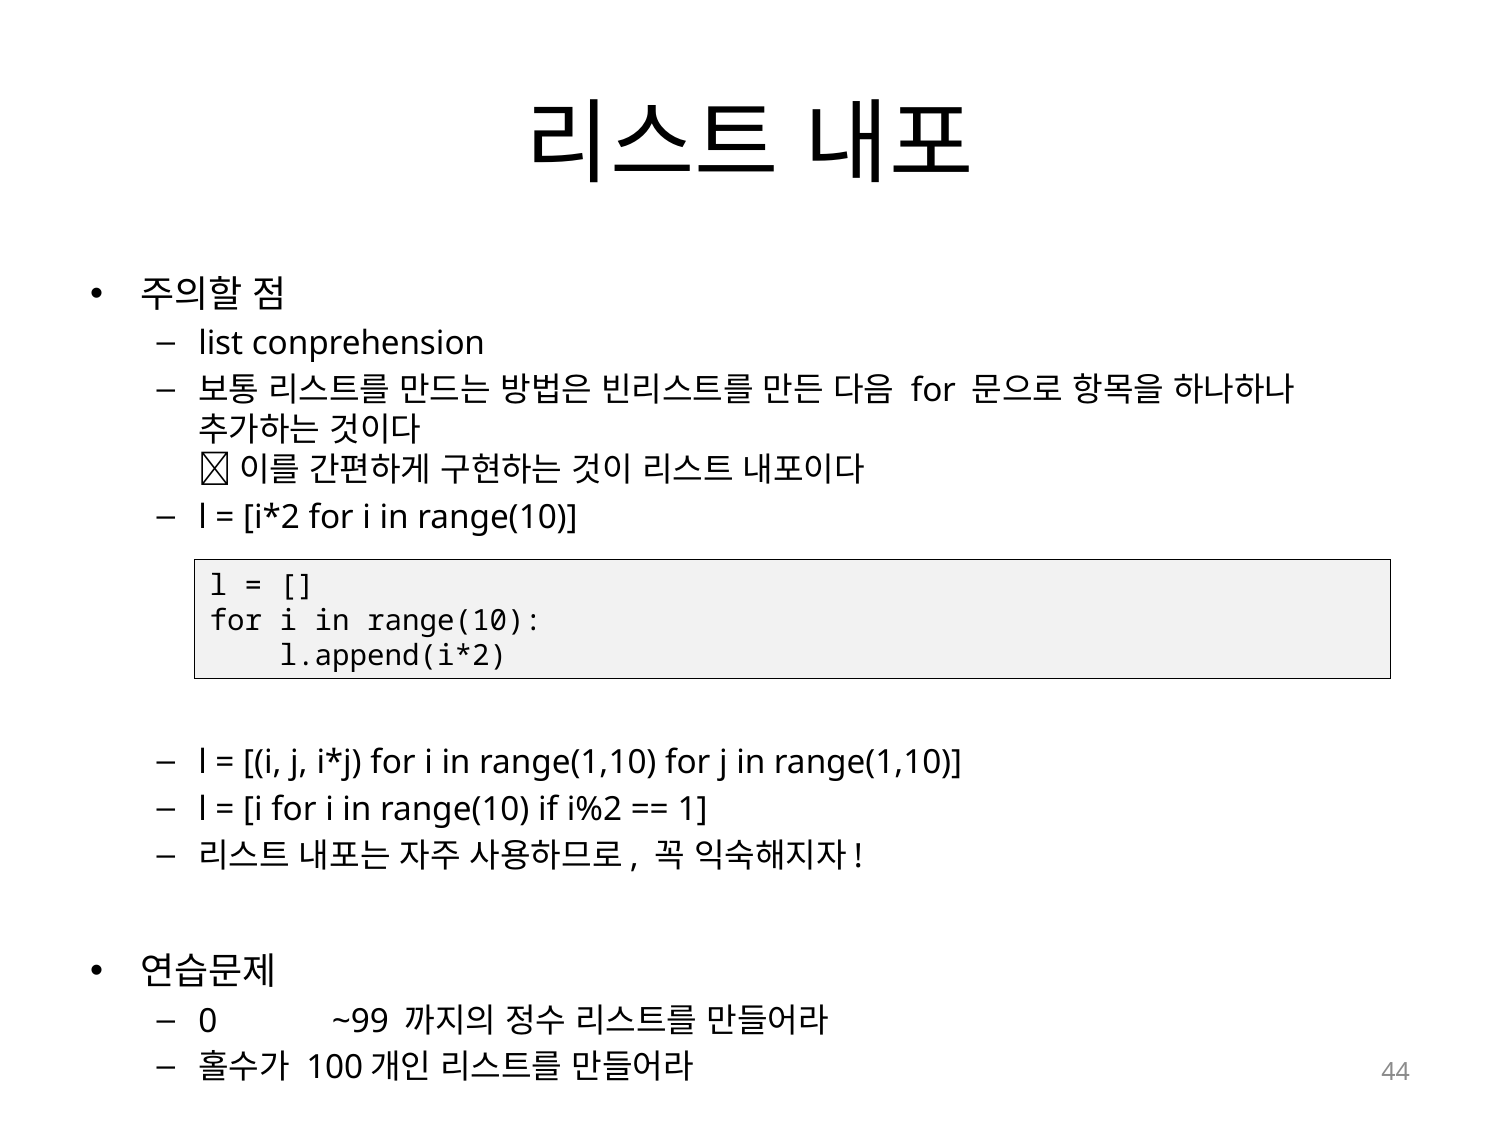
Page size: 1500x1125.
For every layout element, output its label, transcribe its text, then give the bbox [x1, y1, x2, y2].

title 리스트 내포 [75, 45, 1425, 233]
text_box l = [] for i in range(10): l.append(i*2) [194, 559, 1391, 679]
list 주의할 점 list conprehension 보통 리스트를 만드는 방법은 빈리스트를 만든 다음 for 문으로 항목을 하나하나 추가하는 것이다  이를 간편하게 구현하는 것이 리스트 내포이다 l = [i*2 for i in range(10)] l = [(i, j, i*j) for i in range(1,10) for j in range(1,10)] l = [i for i in range(10) if i%2 == 1] 리스트 내포는 자주 사용하므로, 꼭 익숙해지자! 연습문제 0 ~99 까지의 정수 리스트를 만들어라 홀수가 100개인 리스트를 만들어라 [75, 262, 1425, 1094]
slide_number 44 [1074, 1042, 1425, 1103]
